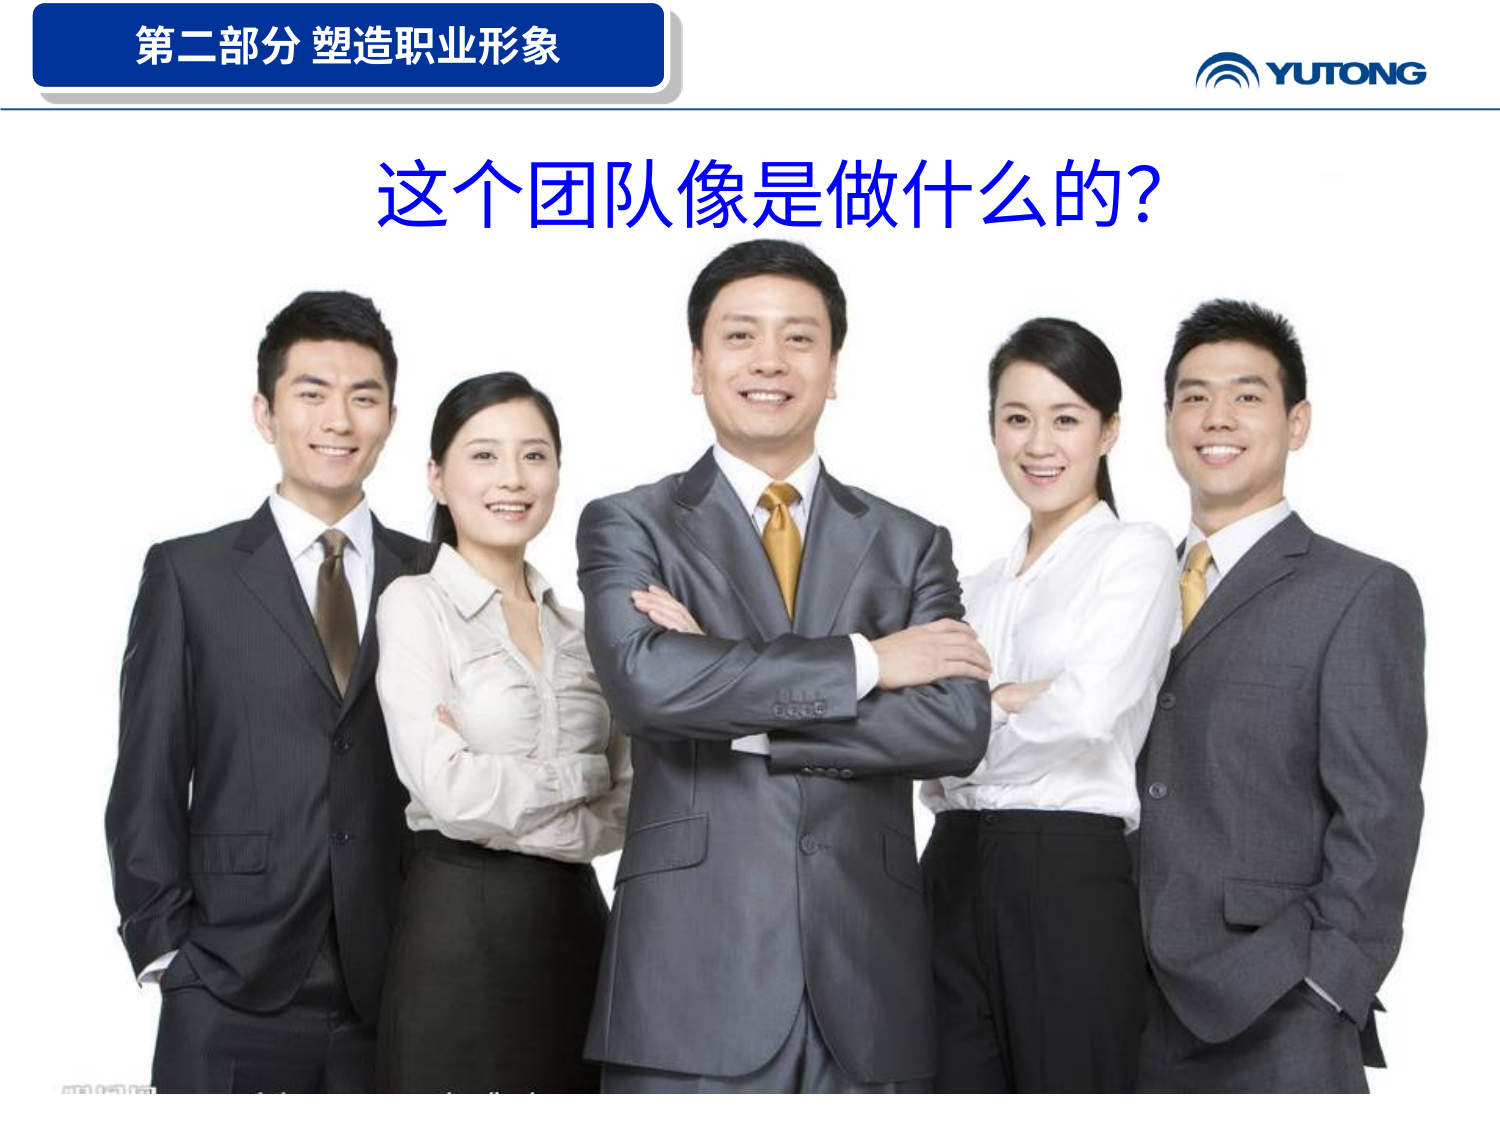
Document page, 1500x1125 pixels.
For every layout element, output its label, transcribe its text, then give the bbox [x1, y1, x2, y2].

text_box 第二部分 塑造职业形象 [29, 0, 668, 90]
text_box 这个团队像是做什么的？ [153, 122, 1347, 169]
picture [0, 0, 1500, 1125]
